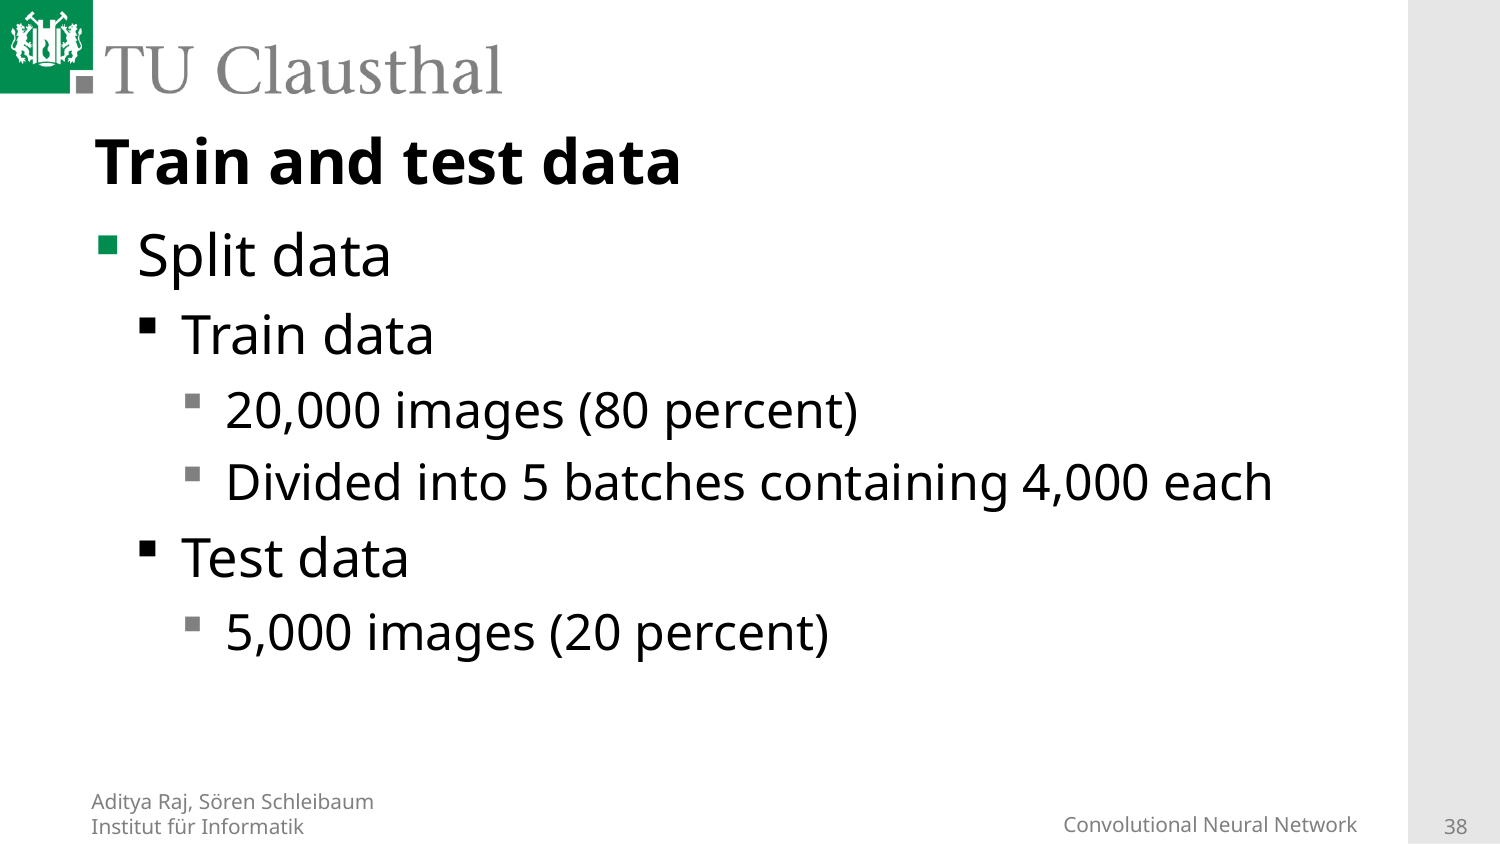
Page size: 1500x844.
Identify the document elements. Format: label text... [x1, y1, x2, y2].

picture [0, 0, 502, 94]
title Train and test data [79, 114, 1375, 201]
list Split data Train data 20,000 images (80 percent) Divided into 5 batches containing 4,000 each Test data 5,000 images (20 percent) [78, 210, 1379, 741]
